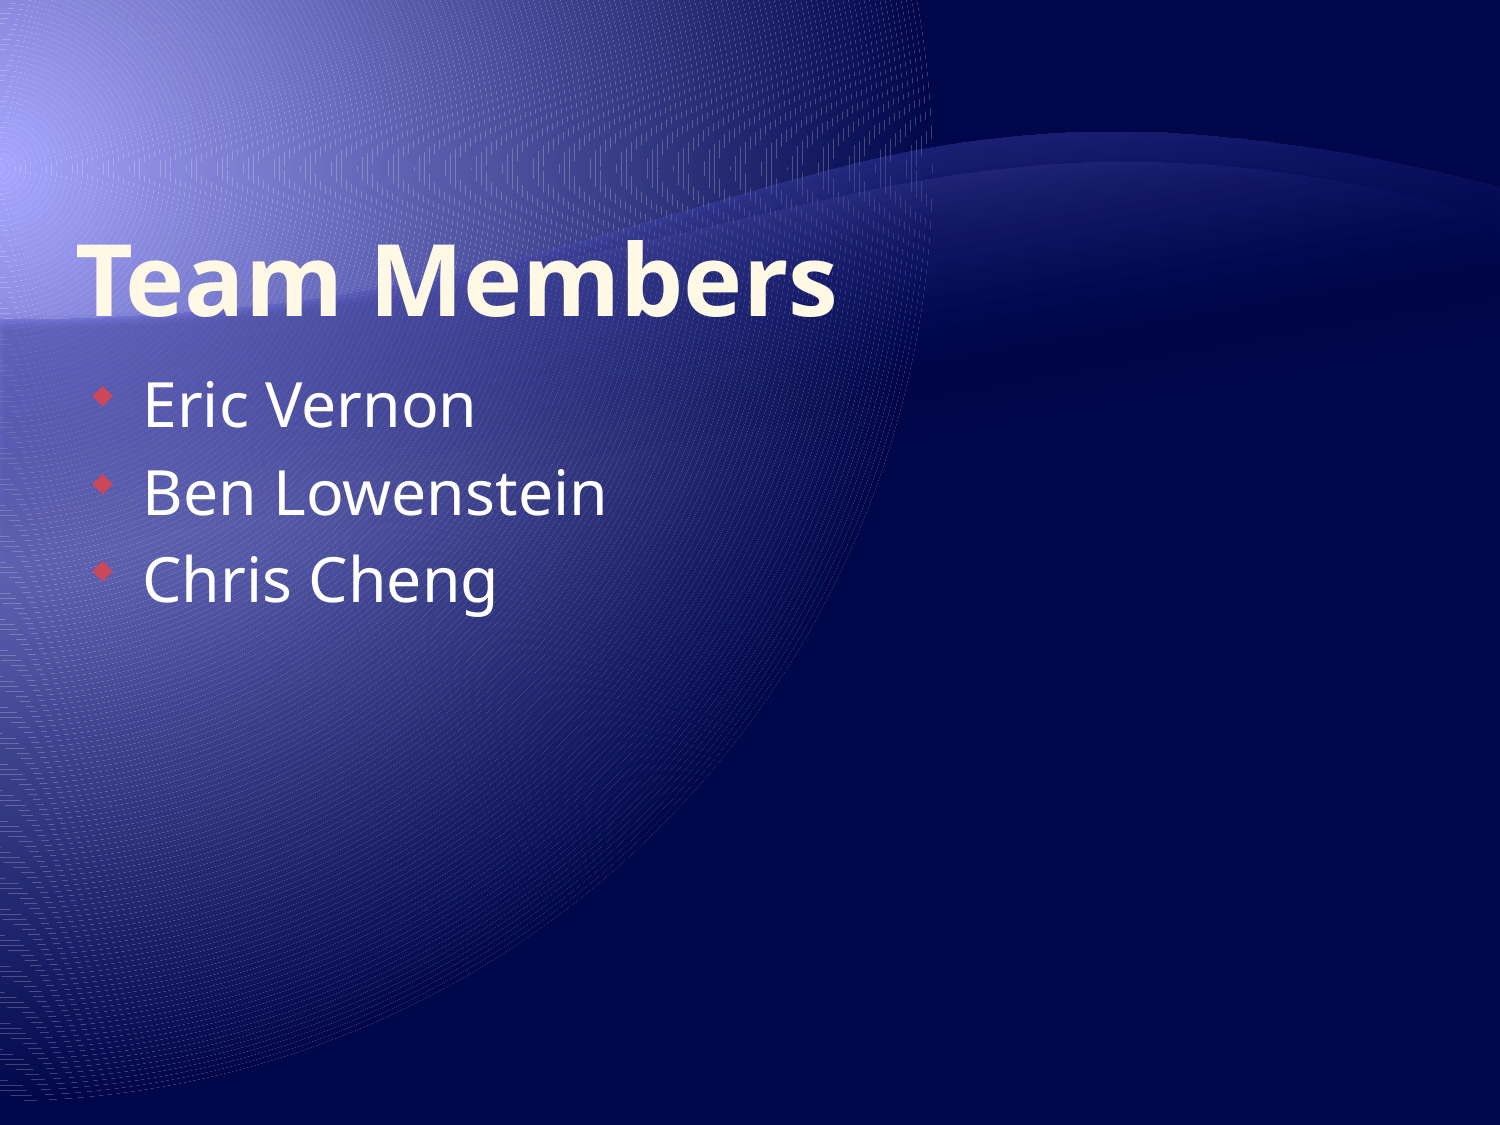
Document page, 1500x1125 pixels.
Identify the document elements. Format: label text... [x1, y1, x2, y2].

title Team Members [75, 87, 1425, 338]
list Eric Vernon Ben Lowenstein Chris Cheng [75, 357, 1425, 1033]
